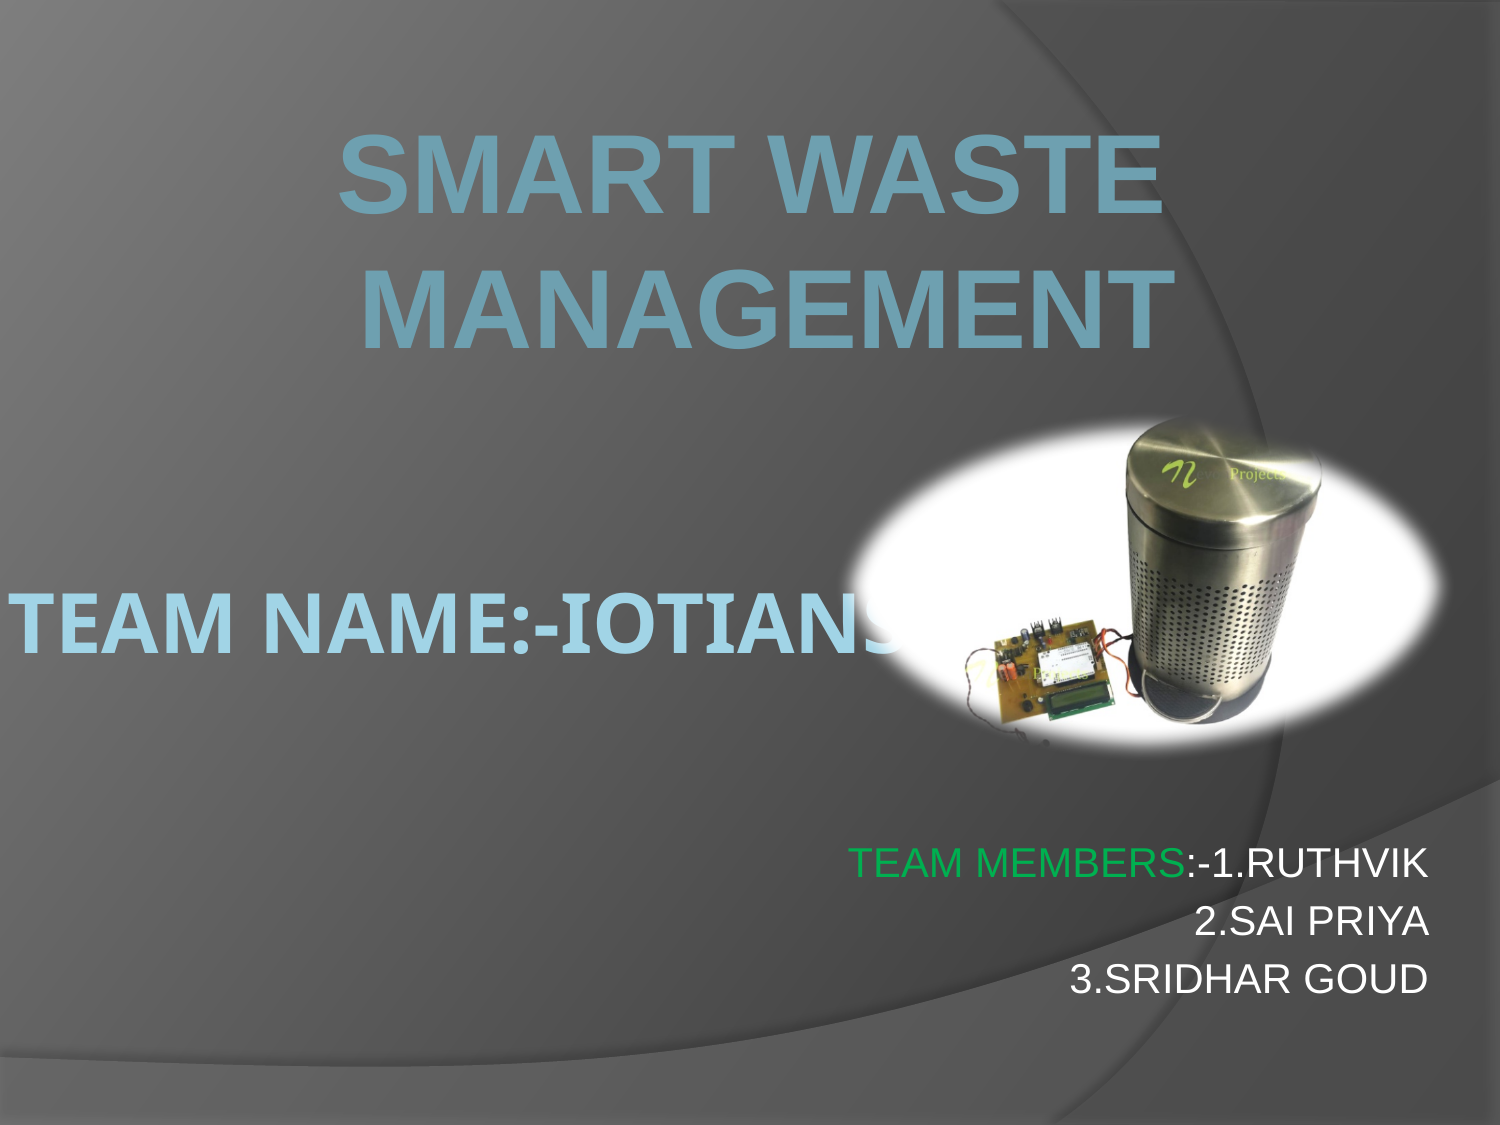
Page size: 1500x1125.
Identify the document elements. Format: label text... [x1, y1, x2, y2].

subtitle TEAM MEMBERS:-1.RUTHVIK 2.SAI PRIYA 3.SRIDHAR GOUD [187, 597, 1437, 1003]
title TEAM NAME:-IOTIANS [0, 562, 821, 804]
text_box SMART WASTE MANAGEMENT [70, 93, 1465, 379]
picture [831, 409, 1458, 763]
